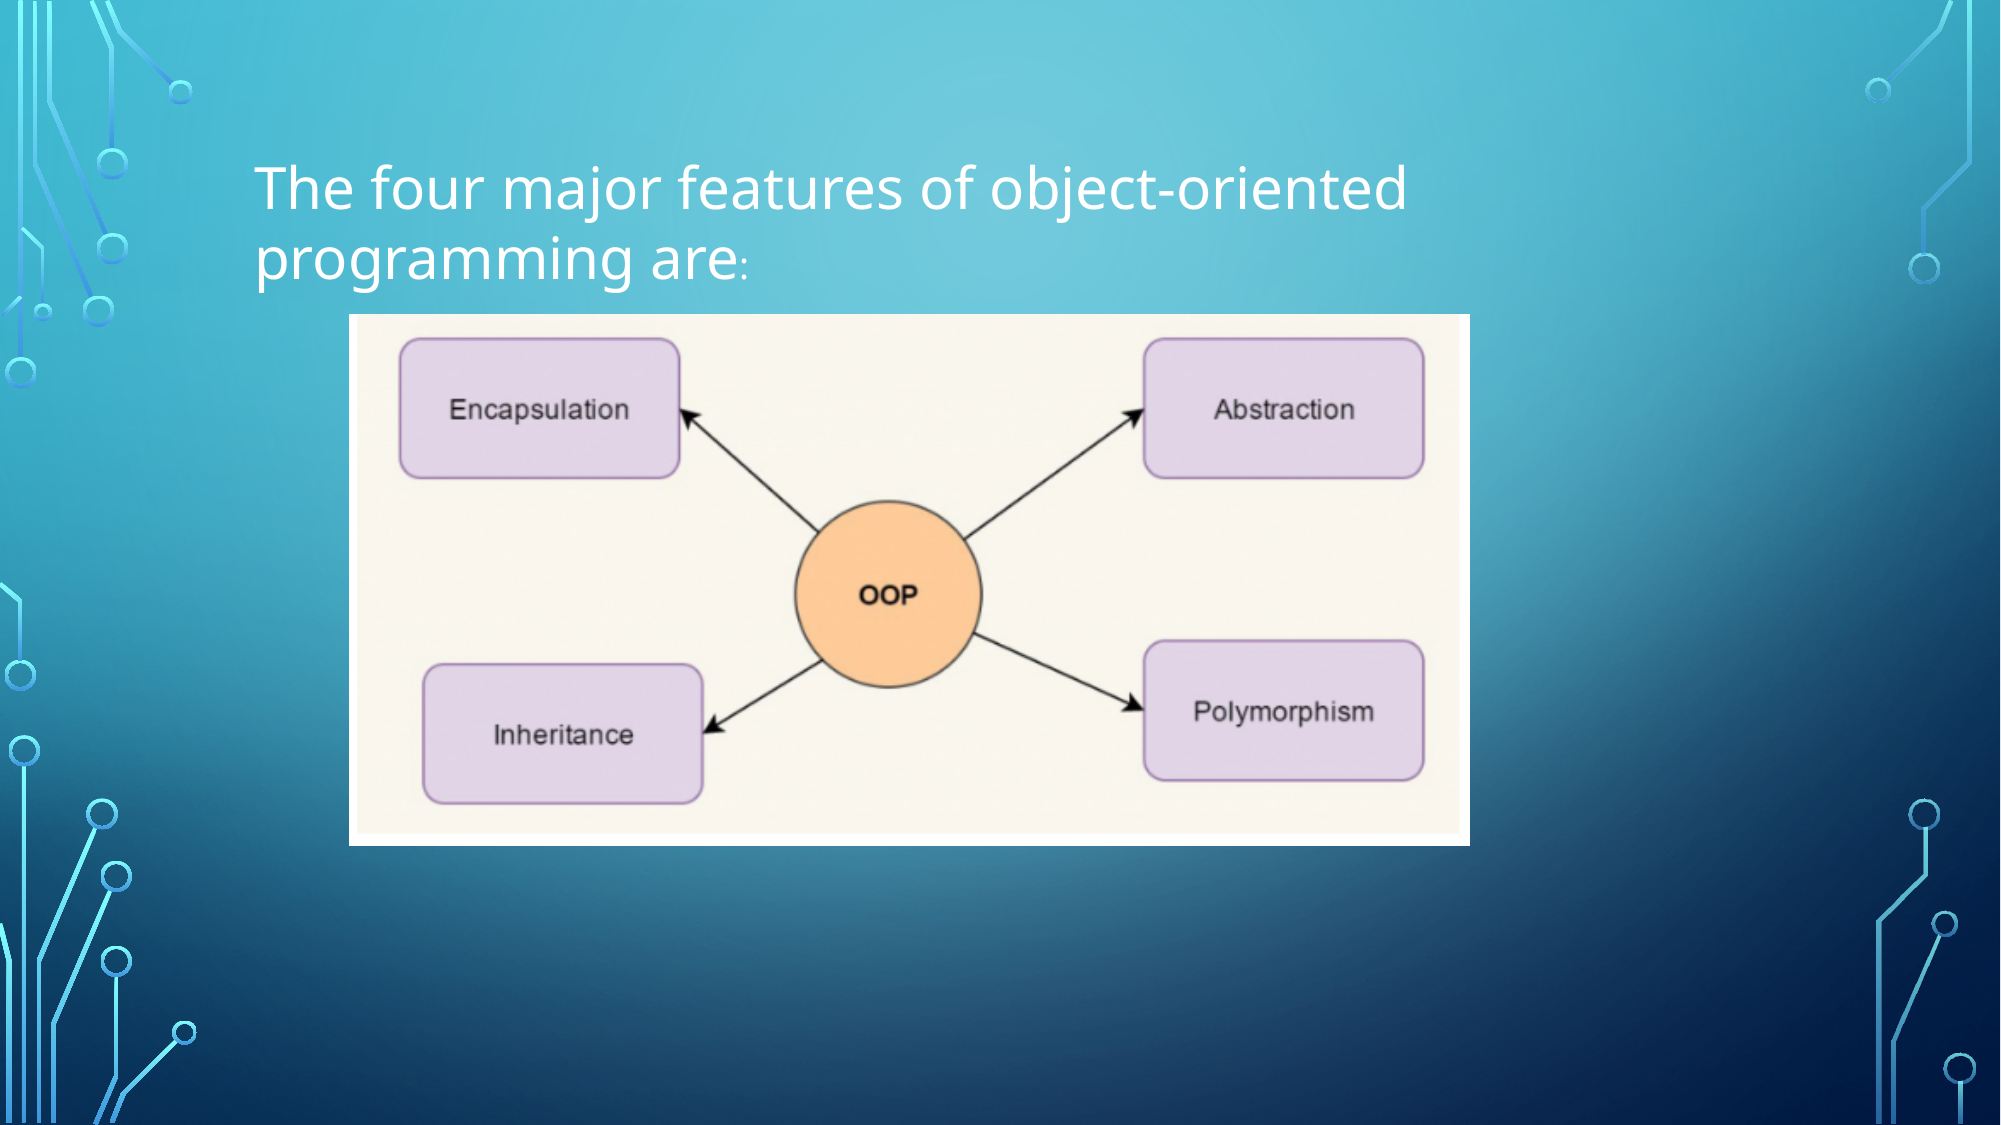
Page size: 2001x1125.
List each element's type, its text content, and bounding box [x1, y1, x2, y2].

text_box The four major features of object-oriented programming are: [239, 73, 1749, 299]
picture [348, 314, 1470, 846]
